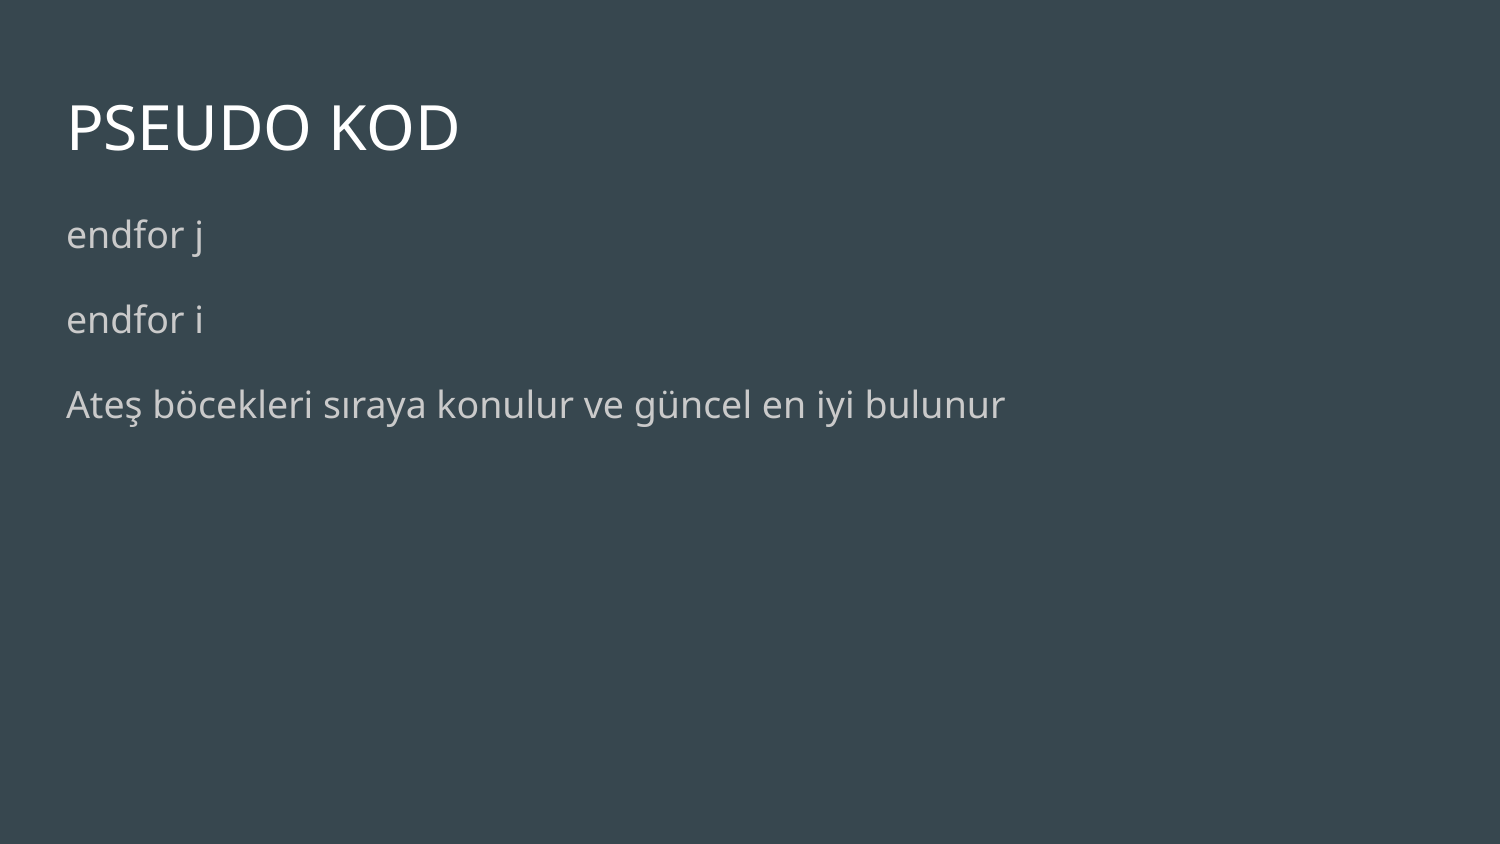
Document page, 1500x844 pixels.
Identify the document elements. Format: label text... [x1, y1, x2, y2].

title PSEUDO KOD [51, 72, 1449, 167]
list endfor j endfor i Ateş böcekleri sıraya konulur ve güncel en iyi bulunur [51, 189, 1449, 750]
